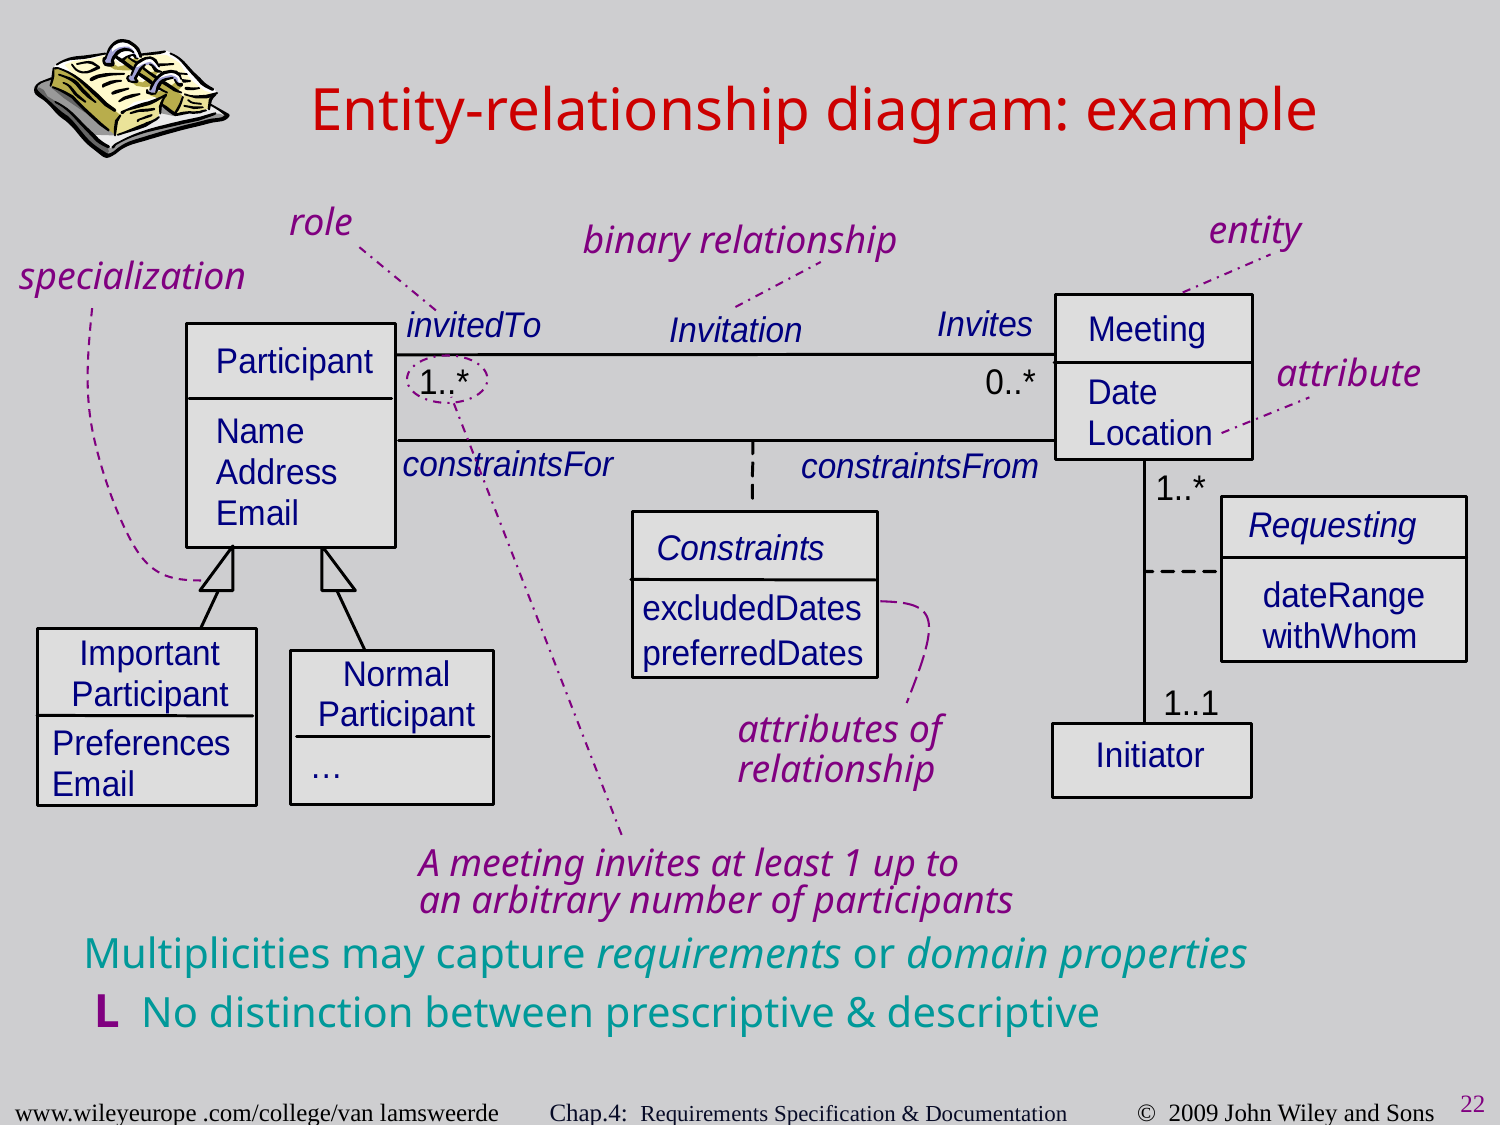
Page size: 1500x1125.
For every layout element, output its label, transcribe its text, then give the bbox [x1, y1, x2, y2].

text_box Multiplicities may capture requirements or domain properties L No distinction between prescriptive & descriptive [61, 923, 1383, 1041]
text_box A meeting invites at least 1 up to an arbitrary number of participants [403, 832, 1109, 923]
text_box specialization [4, 245, 291, 304]
text_box binary relationship [567, 207, 944, 271]
title Entity-relationship diagram: example [269, 44, 1360, 170]
text_box role [273, 188, 462, 252]
text_box entity [1193, 197, 1381, 260]
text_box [34, 281, 1500, 824]
picture [33, 37, 232, 160]
